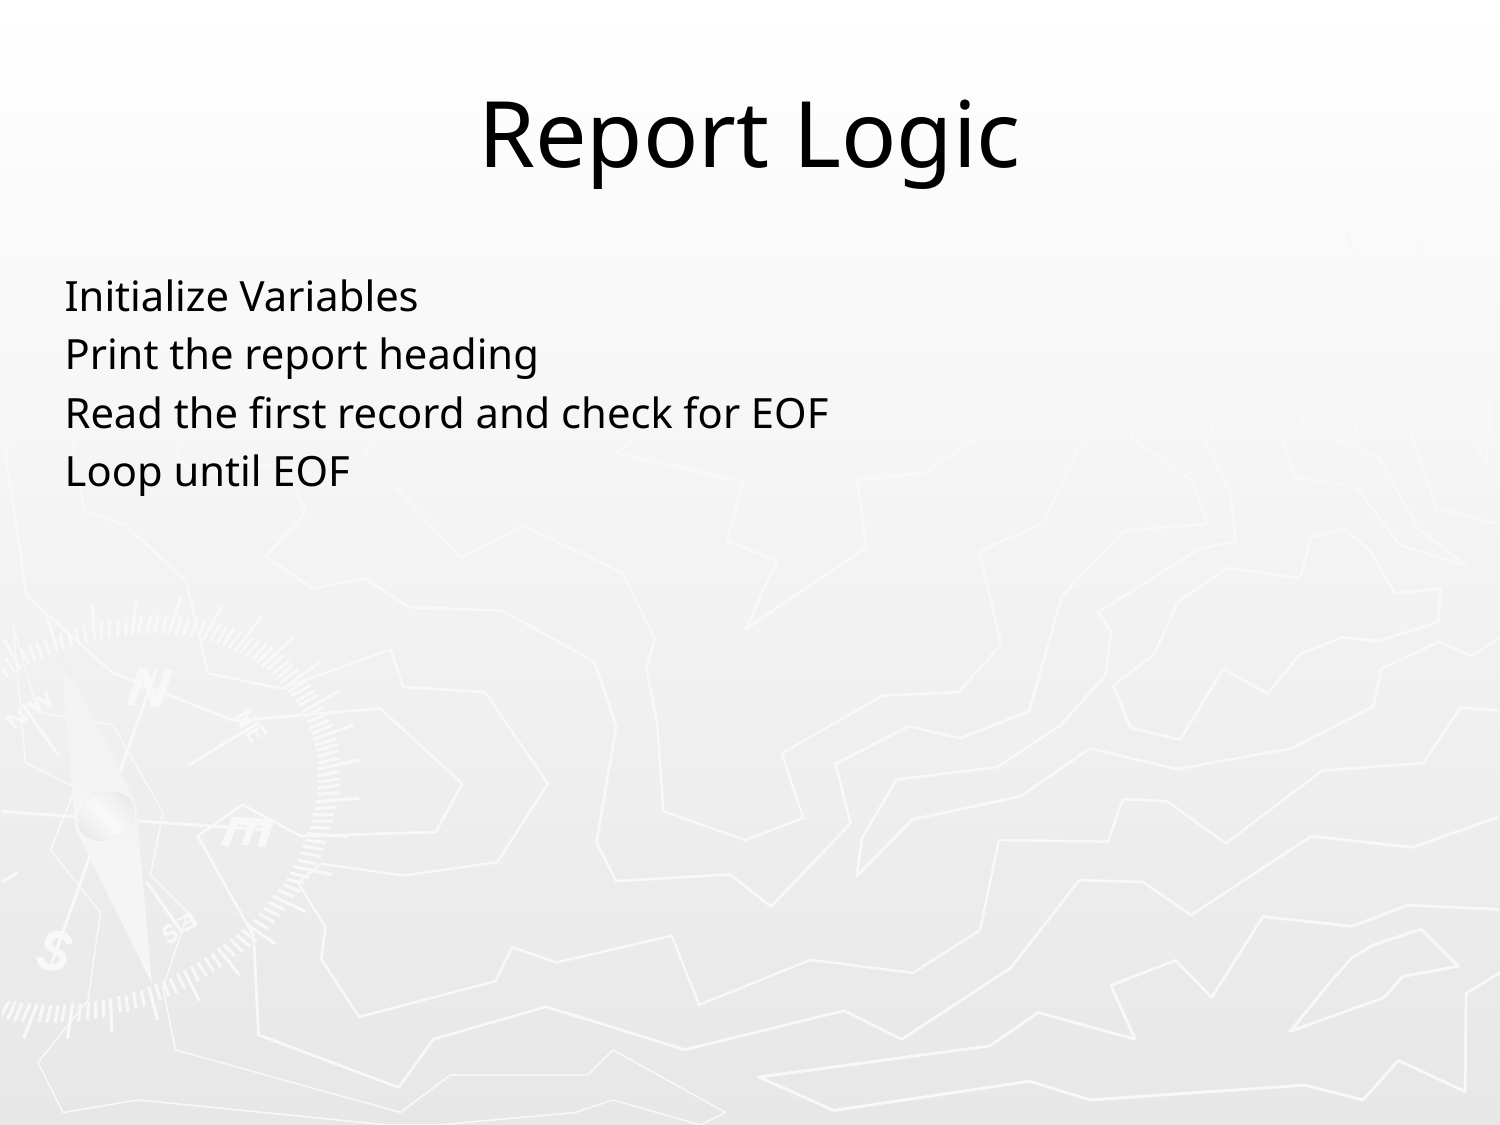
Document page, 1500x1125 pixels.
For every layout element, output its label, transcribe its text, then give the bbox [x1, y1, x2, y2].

list Initialize Variables Print the report heading Read the first record and check for EOF Loop until EOF [49, 262, 1451, 1001]
title Report Logic [49, 37, 1451, 225]
